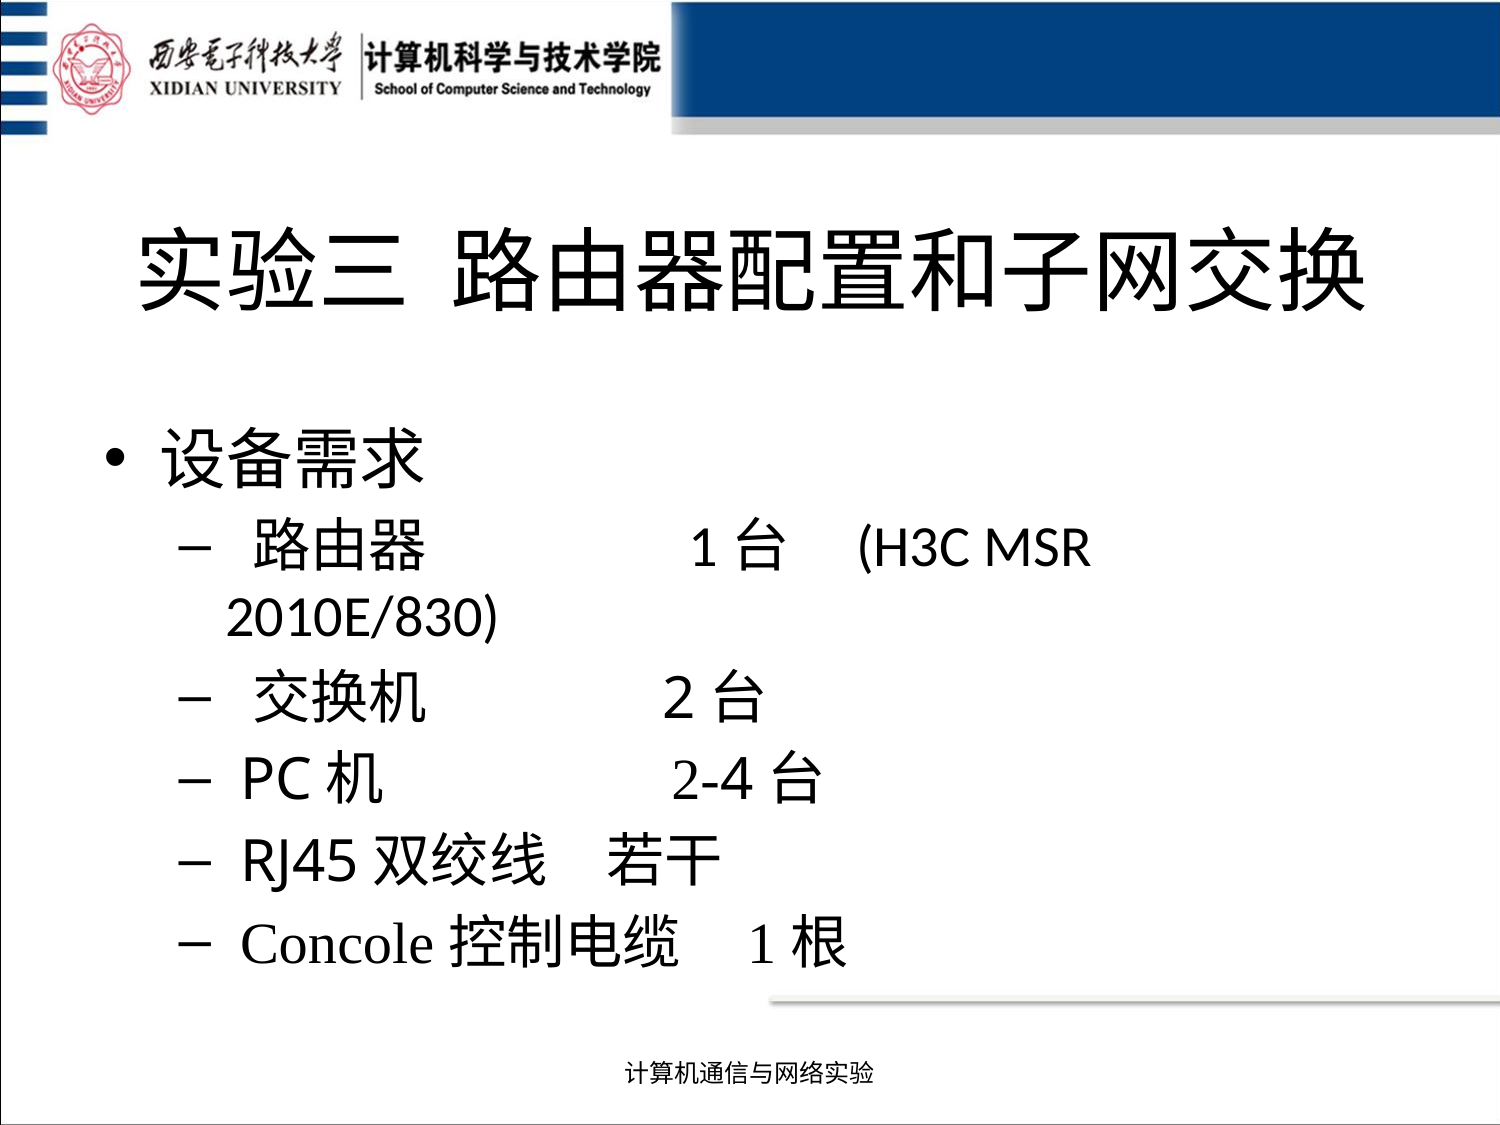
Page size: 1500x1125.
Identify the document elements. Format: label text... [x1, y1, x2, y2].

title 实验三 路由器配置和子网交换 [76, 196, 1427, 339]
picture [0, 0, 1500, 1125]
footer 计算机通信与网络实验 [512, 1042, 988, 1103]
list 设备需求 路由器 1台 (H3C MSR 2010E/830) 交换机 2台 PC机 2-4台 RJ45双绞线 若干 Concole控制电缆 1根 [88, 408, 1366, 1010]
